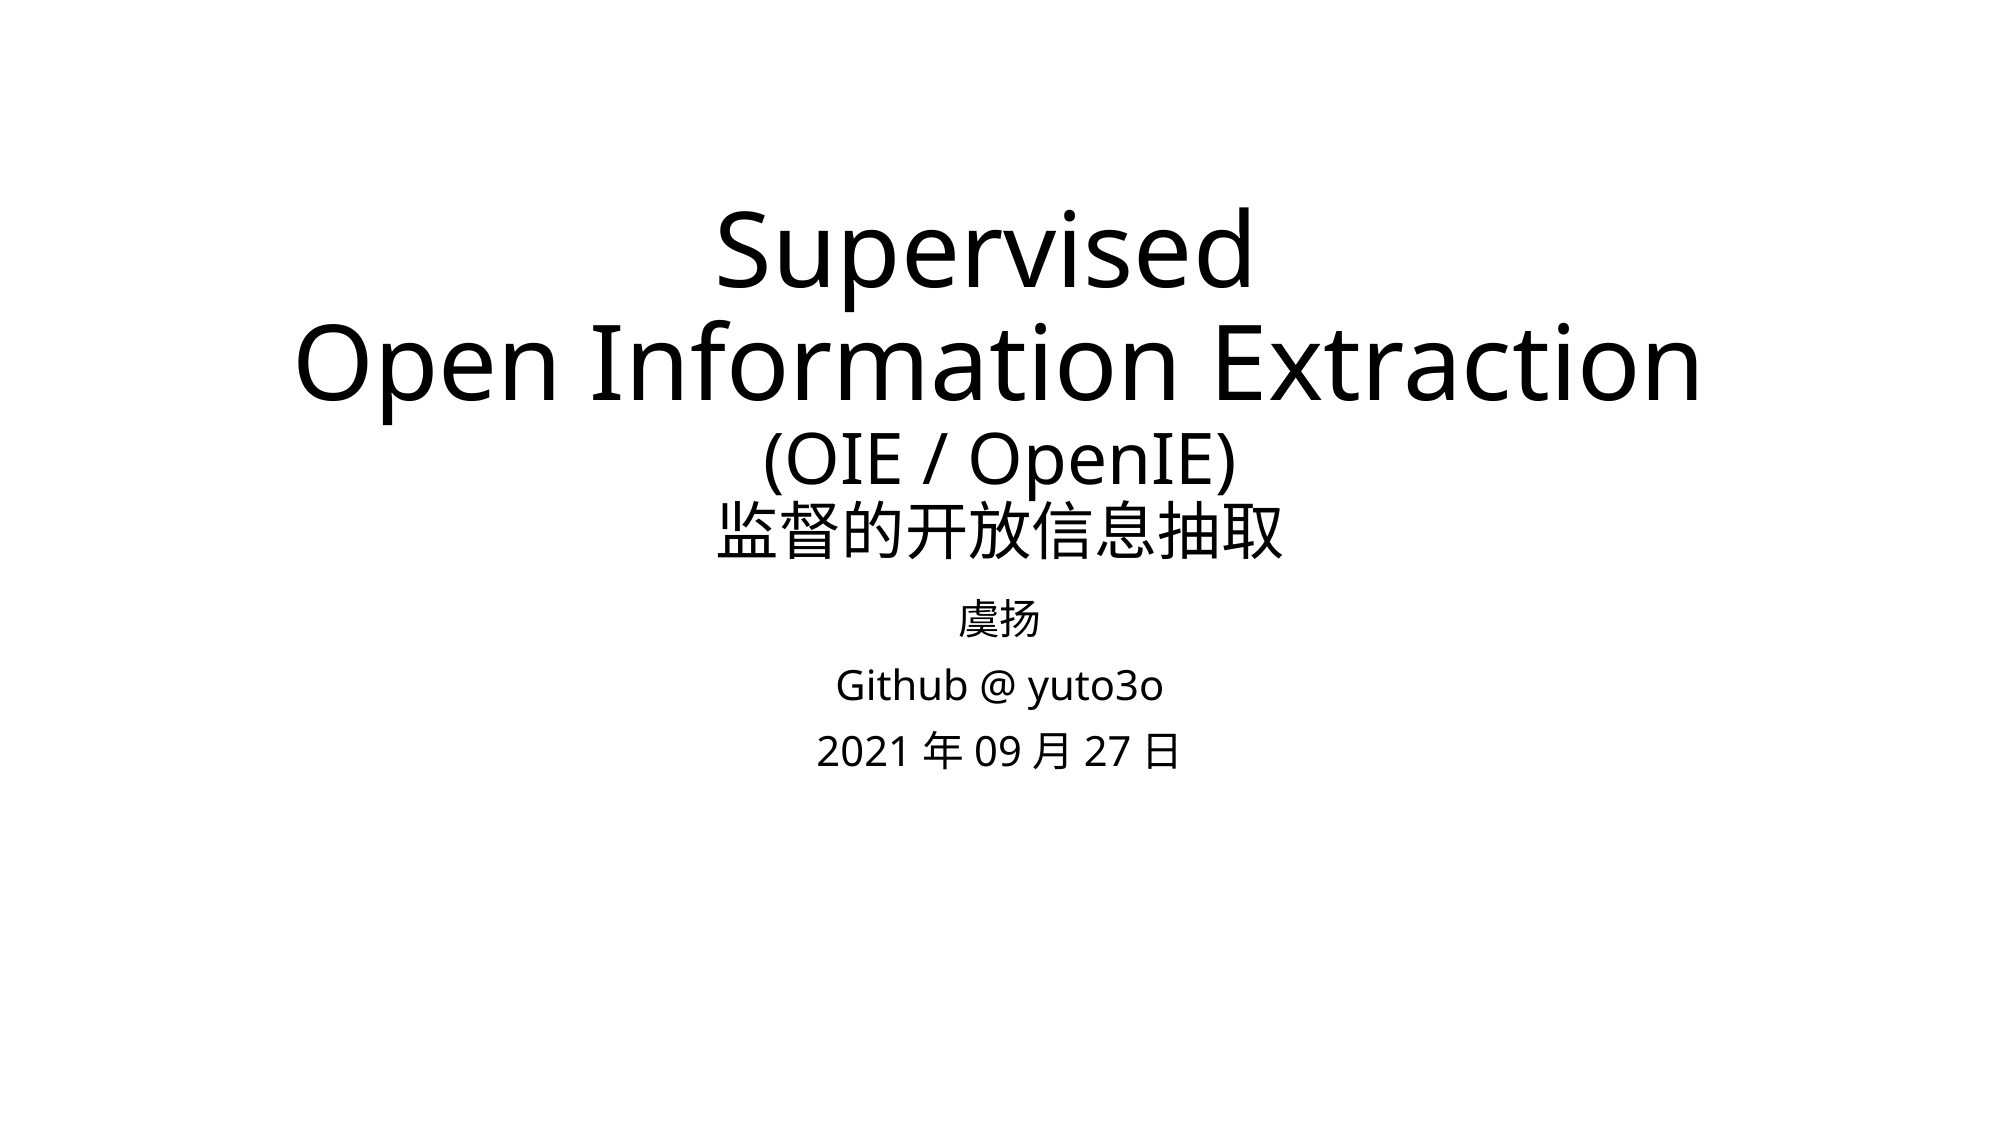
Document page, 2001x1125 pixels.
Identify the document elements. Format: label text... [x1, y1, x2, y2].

title Supervised Open Information Extraction (OIE / OpenIE) 监督的开放信息抽取 [249, 184, 1750, 576]
subtitle 虞扬 Github @ yuto3o 2021年09月27日 [249, 590, 1750, 863]
